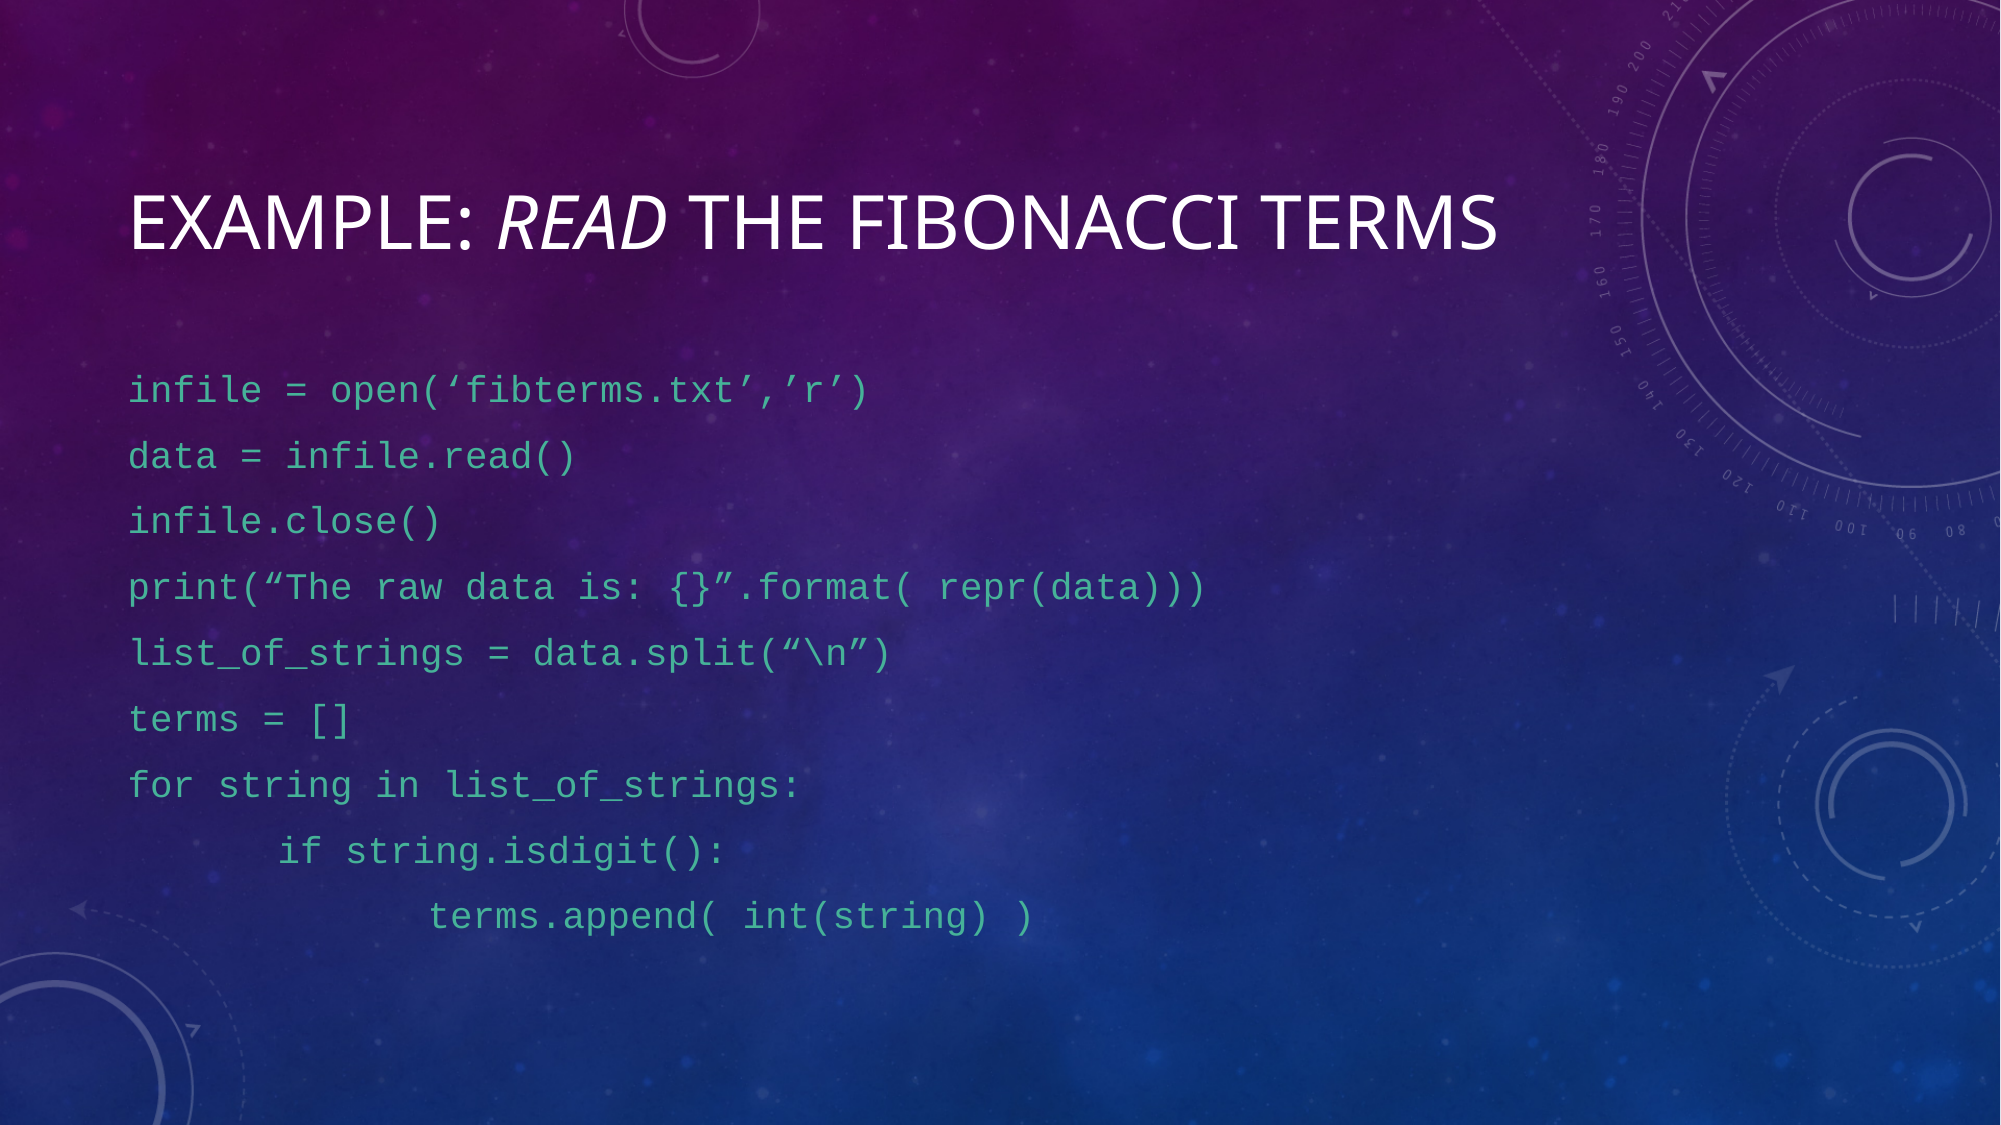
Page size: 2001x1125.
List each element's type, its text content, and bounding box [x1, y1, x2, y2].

list infile = open(‘fibterms.txt’,’r’) data = infile.read() infile.close() print(“The raw data is: {}”.format( repr(data))) list_of_strings = data.split(“\n”) terms = [] for string in list_of_strings: if string.isdigit(): terms.append( int(string) ) [112, 351, 1775, 950]
title Example: READ the fibonacci terms [112, 99, 1775, 339]
picture [0, 0, 2001, 1125]
